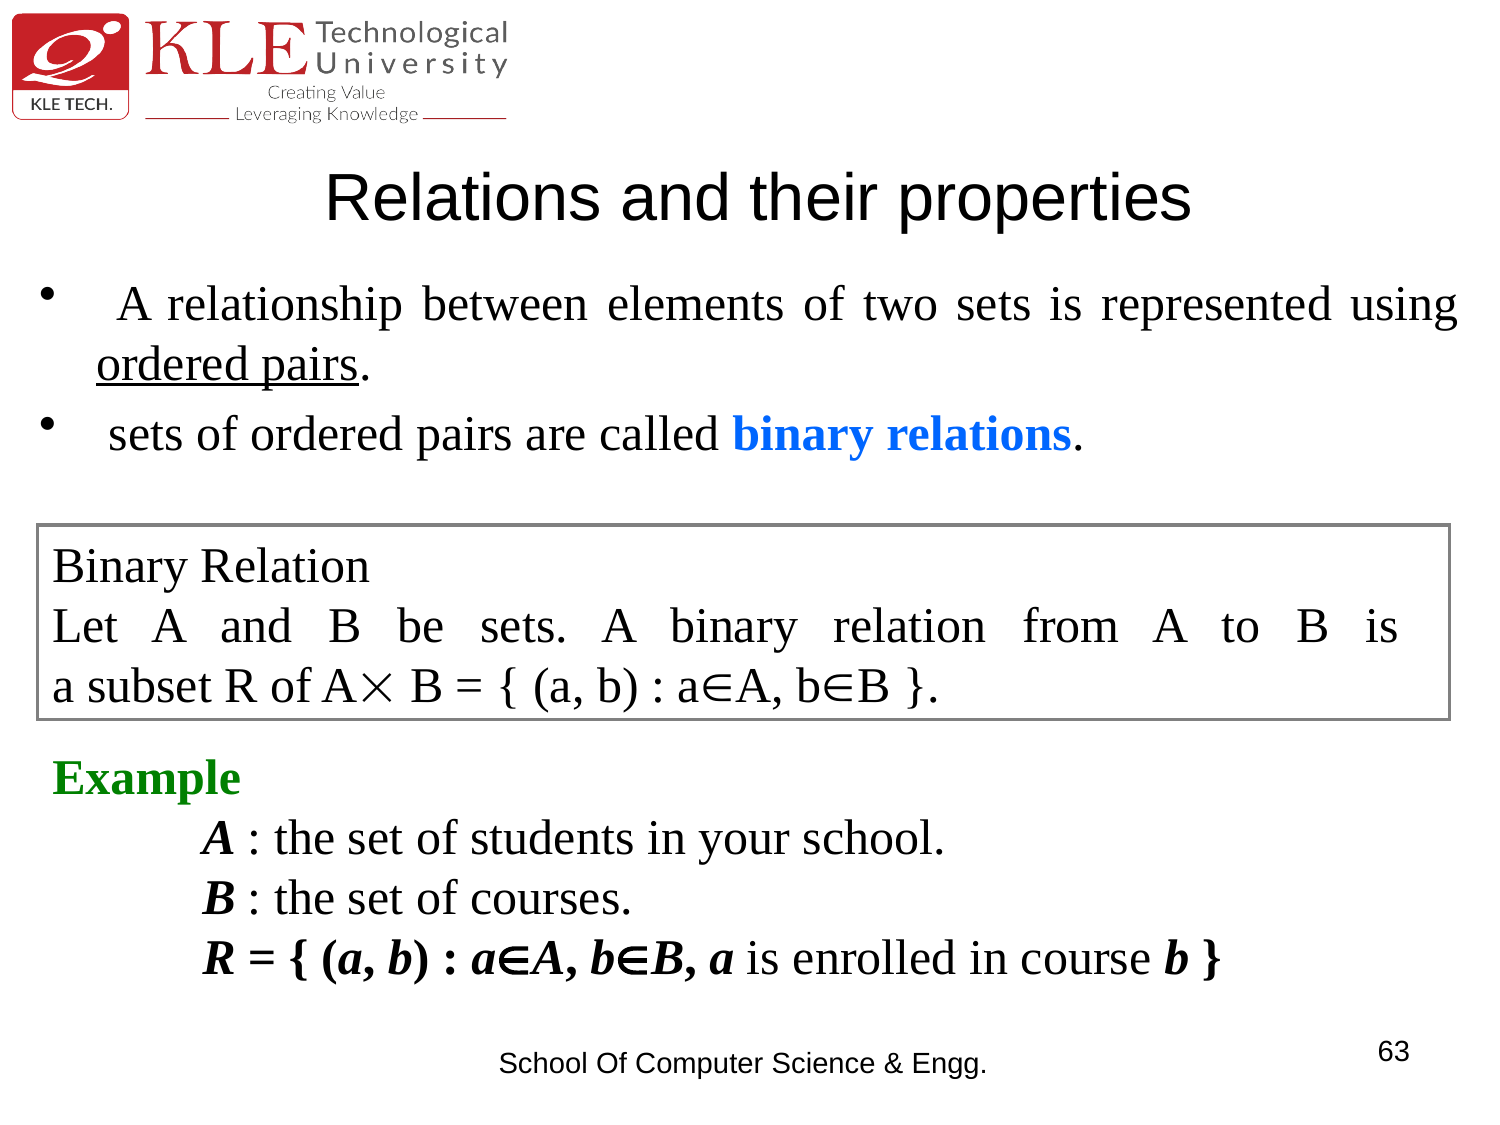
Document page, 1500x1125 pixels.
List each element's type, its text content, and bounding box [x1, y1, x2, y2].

slide_number 63 [1074, 1024, 1426, 1103]
title Relations and their properties [75, 125, 1425, 262]
picture [12, 7, 513, 125]
text_box Example A : the set of students in your school. B : the set of courses. R = { (a, b) : aA, bB, a is enrolled in course b } [37, 737, 1450, 993]
list A relationship between elements of two sets is represented using ordered pairs. sets of ordered pairs are called binary relations. [24, 262, 1475, 916]
text_box Binary Relation Let A and B be sets. A binary relation from A to B is a subset R of A B = { (a, b) : aA, bB }. [37, 524, 1450, 720]
